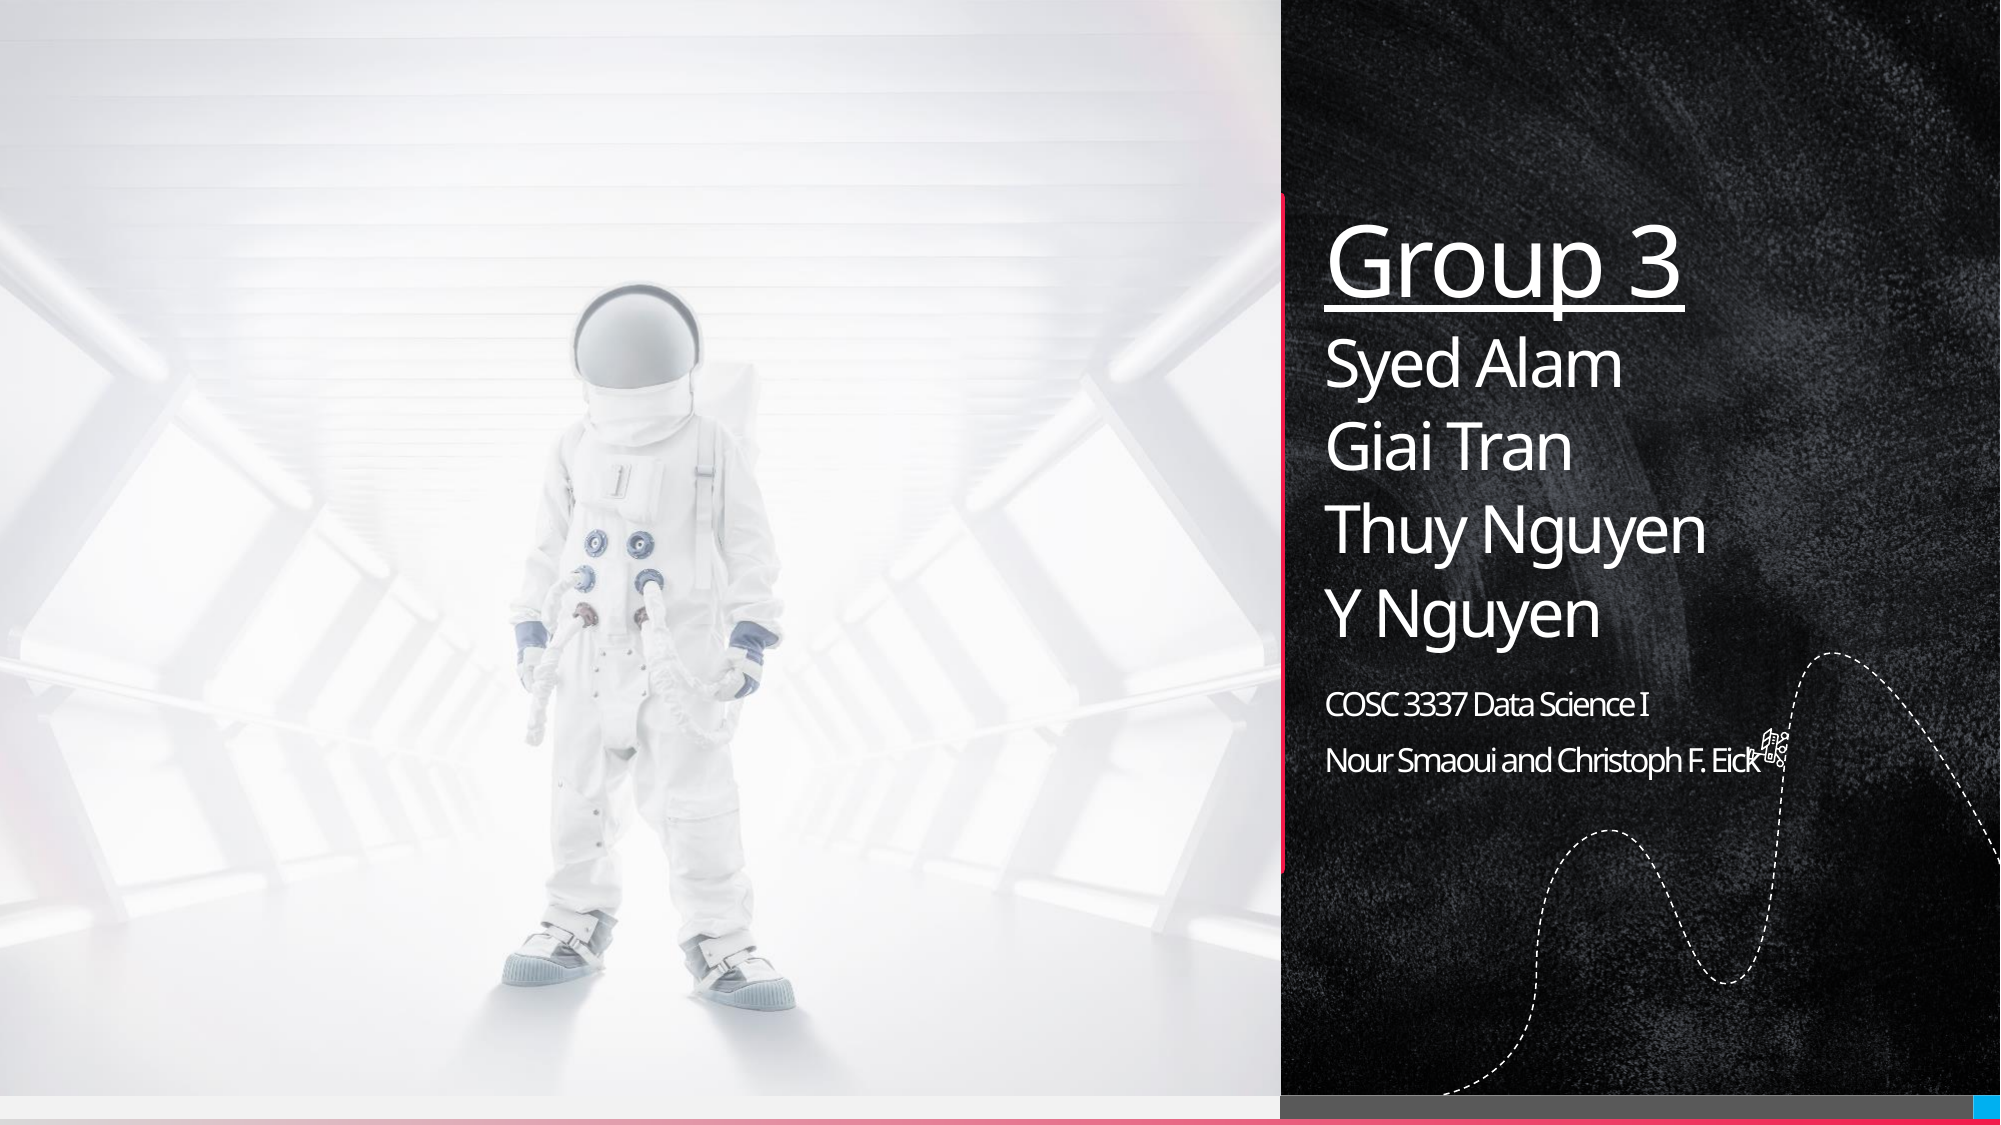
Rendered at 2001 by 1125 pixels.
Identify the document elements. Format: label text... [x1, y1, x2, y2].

subtitle COSC 3337 Data Science I Nour Smaoui and Christoph F. Eick [1324, 687, 1941, 806]
text_box [1746, 728, 1789, 768]
picture [0, 0, 1281, 1096]
title Group 3 Syed Alam Giai Tran Thuy Nguyen Y Nguyen [1324, 396, 1942, 651]
